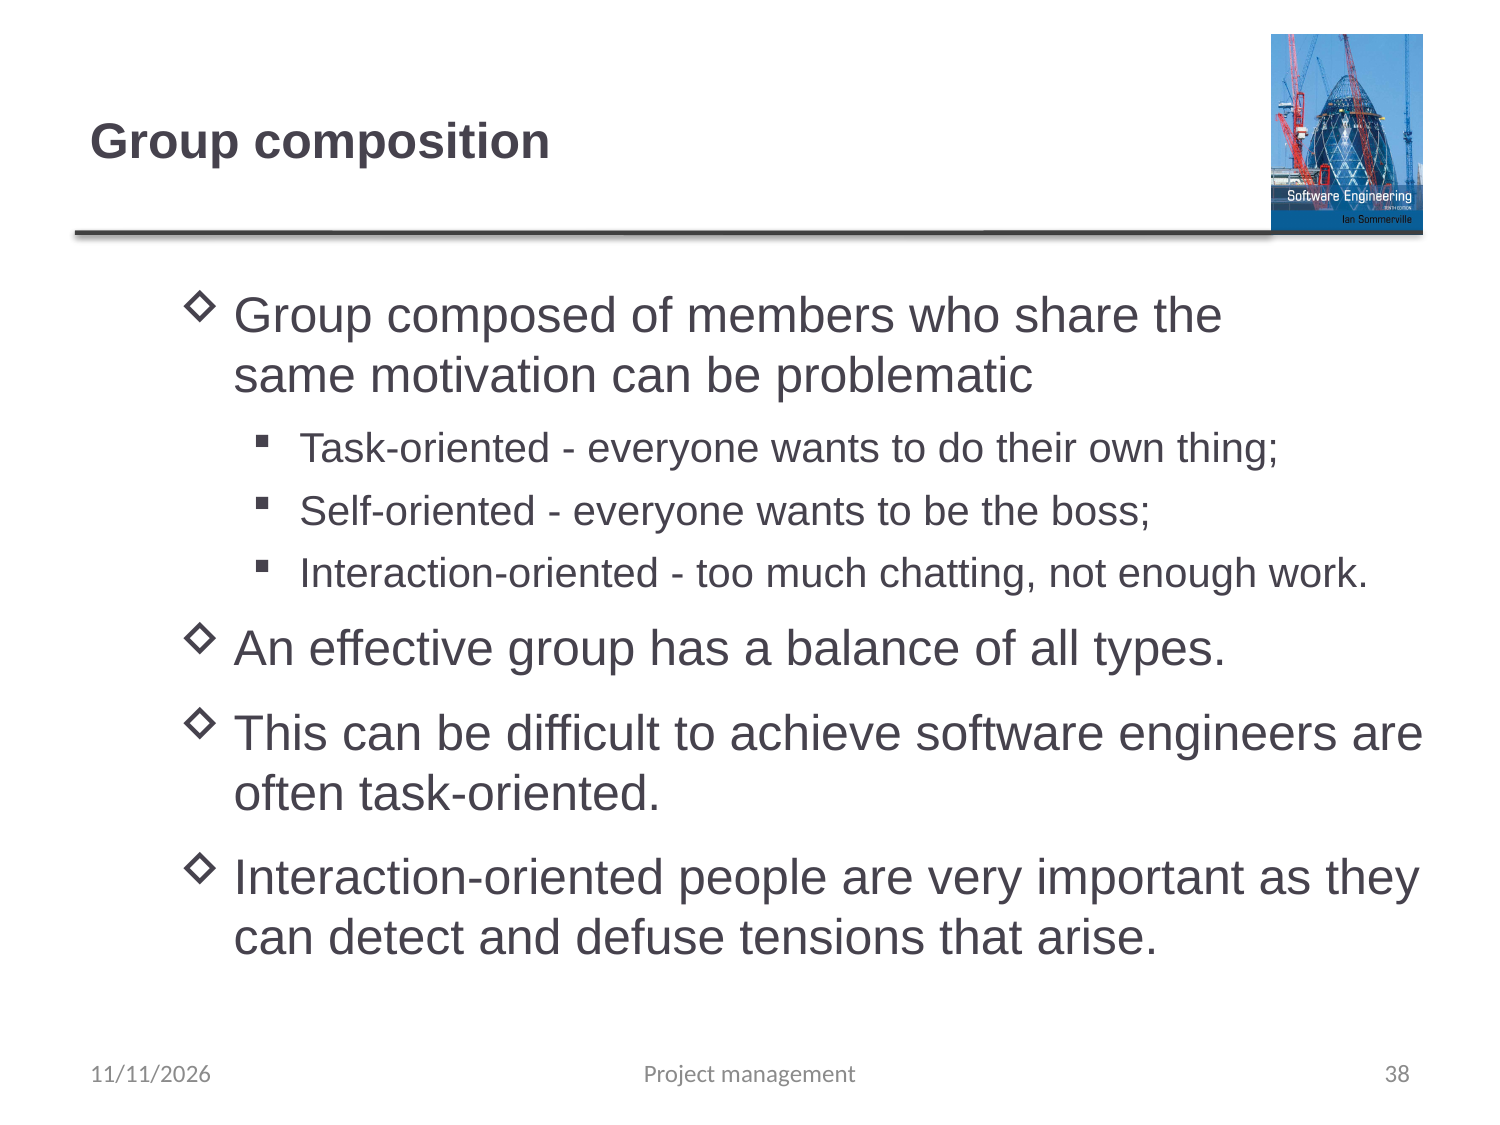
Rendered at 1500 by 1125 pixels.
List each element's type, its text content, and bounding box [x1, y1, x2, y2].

picture [1271, 34, 1423, 230]
slide_number 38 [1074, 1042, 1425, 1103]
list Group composed of members who share the same motivation can be problematic Task-oriented - everyone wants to do their own thing; Self-oriented - everyone wants to be the boss; Interaction-oriented - too much chatting, not enough work. An effective group has a balance of all types. This can be difficult to achieve software engineers are often task-oriented. Interaction-oriented people are very important as they can detect and defuse tensions that arise. [162, 275, 1443, 1015]
title Group composition [74, 44, 1272, 233]
footer Project management [512, 1042, 988, 1103]
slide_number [75, 1042, 425, 1103]
